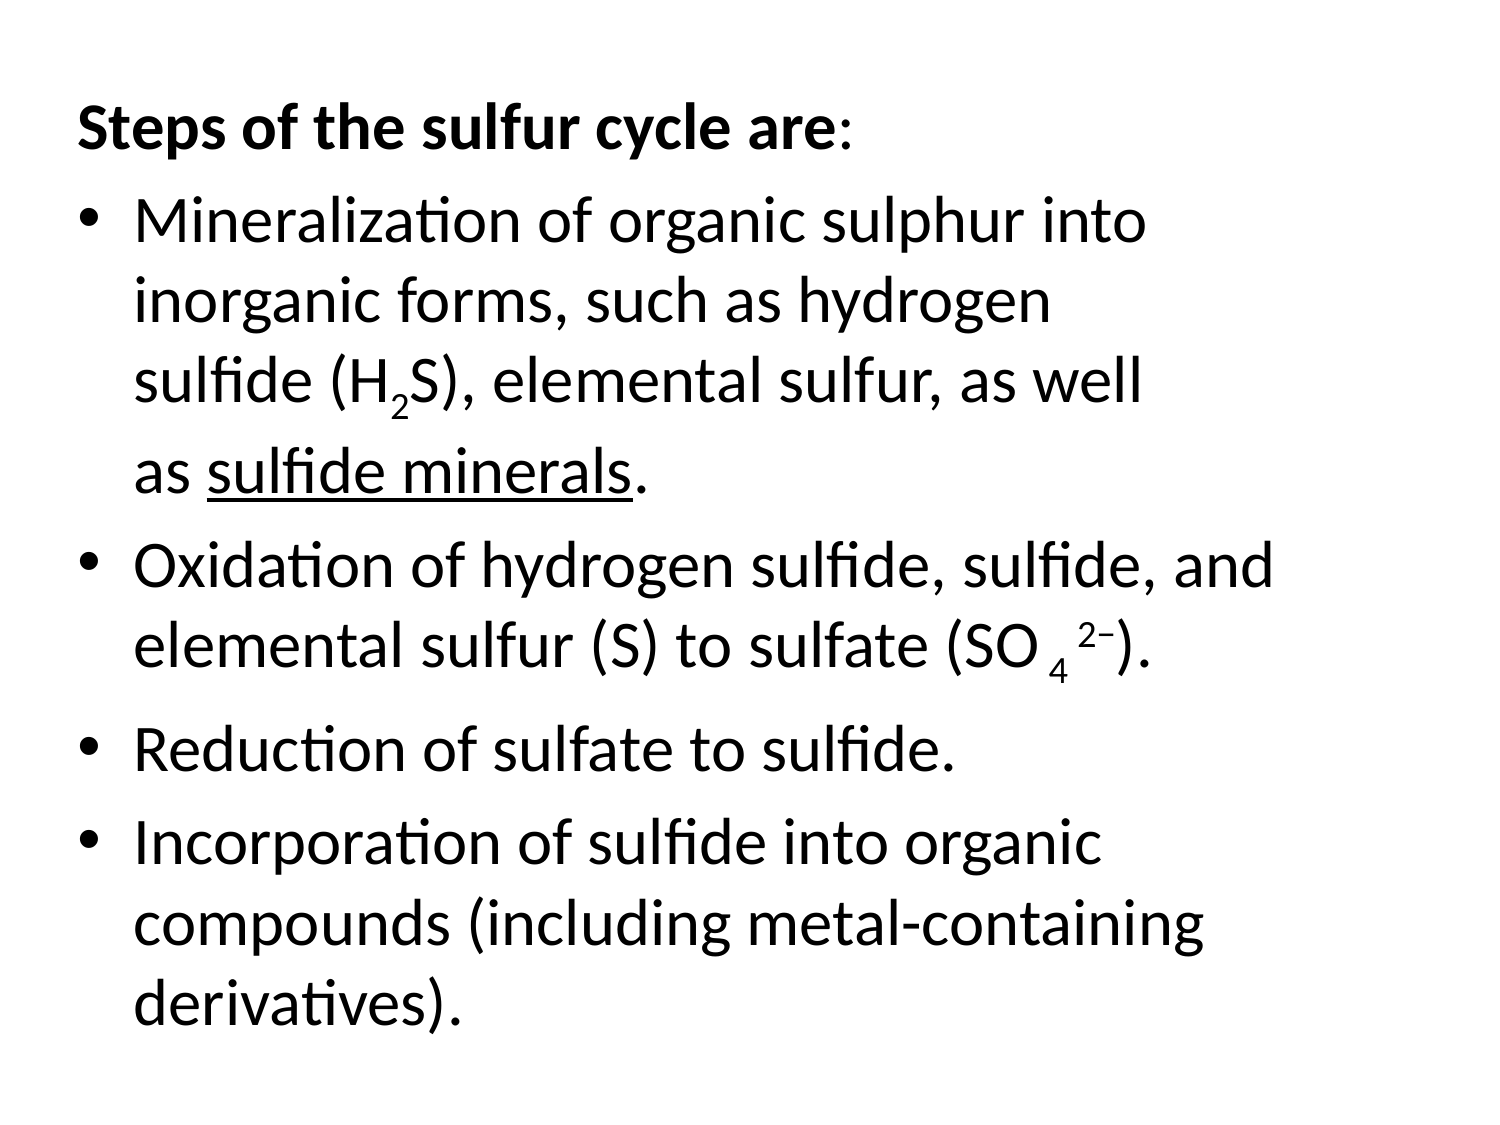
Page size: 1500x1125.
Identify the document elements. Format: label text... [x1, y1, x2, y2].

list Steps of the sulfur cycle are: Mineralization of organic sulphur into inorganic forms, such as hydrogen sulfide (H2S), elemental sulfur, as well as sulfide minerals. Oxidation of hydrogen sulfide, sulfide, and elemental sulfur (S) to sulfate (SO 4 2−). Reduction of sulfate to sulfide. Incorporation of sulfide into organic compounds (including metal-containing derivatives). [62, 75, 1425, 1063]
